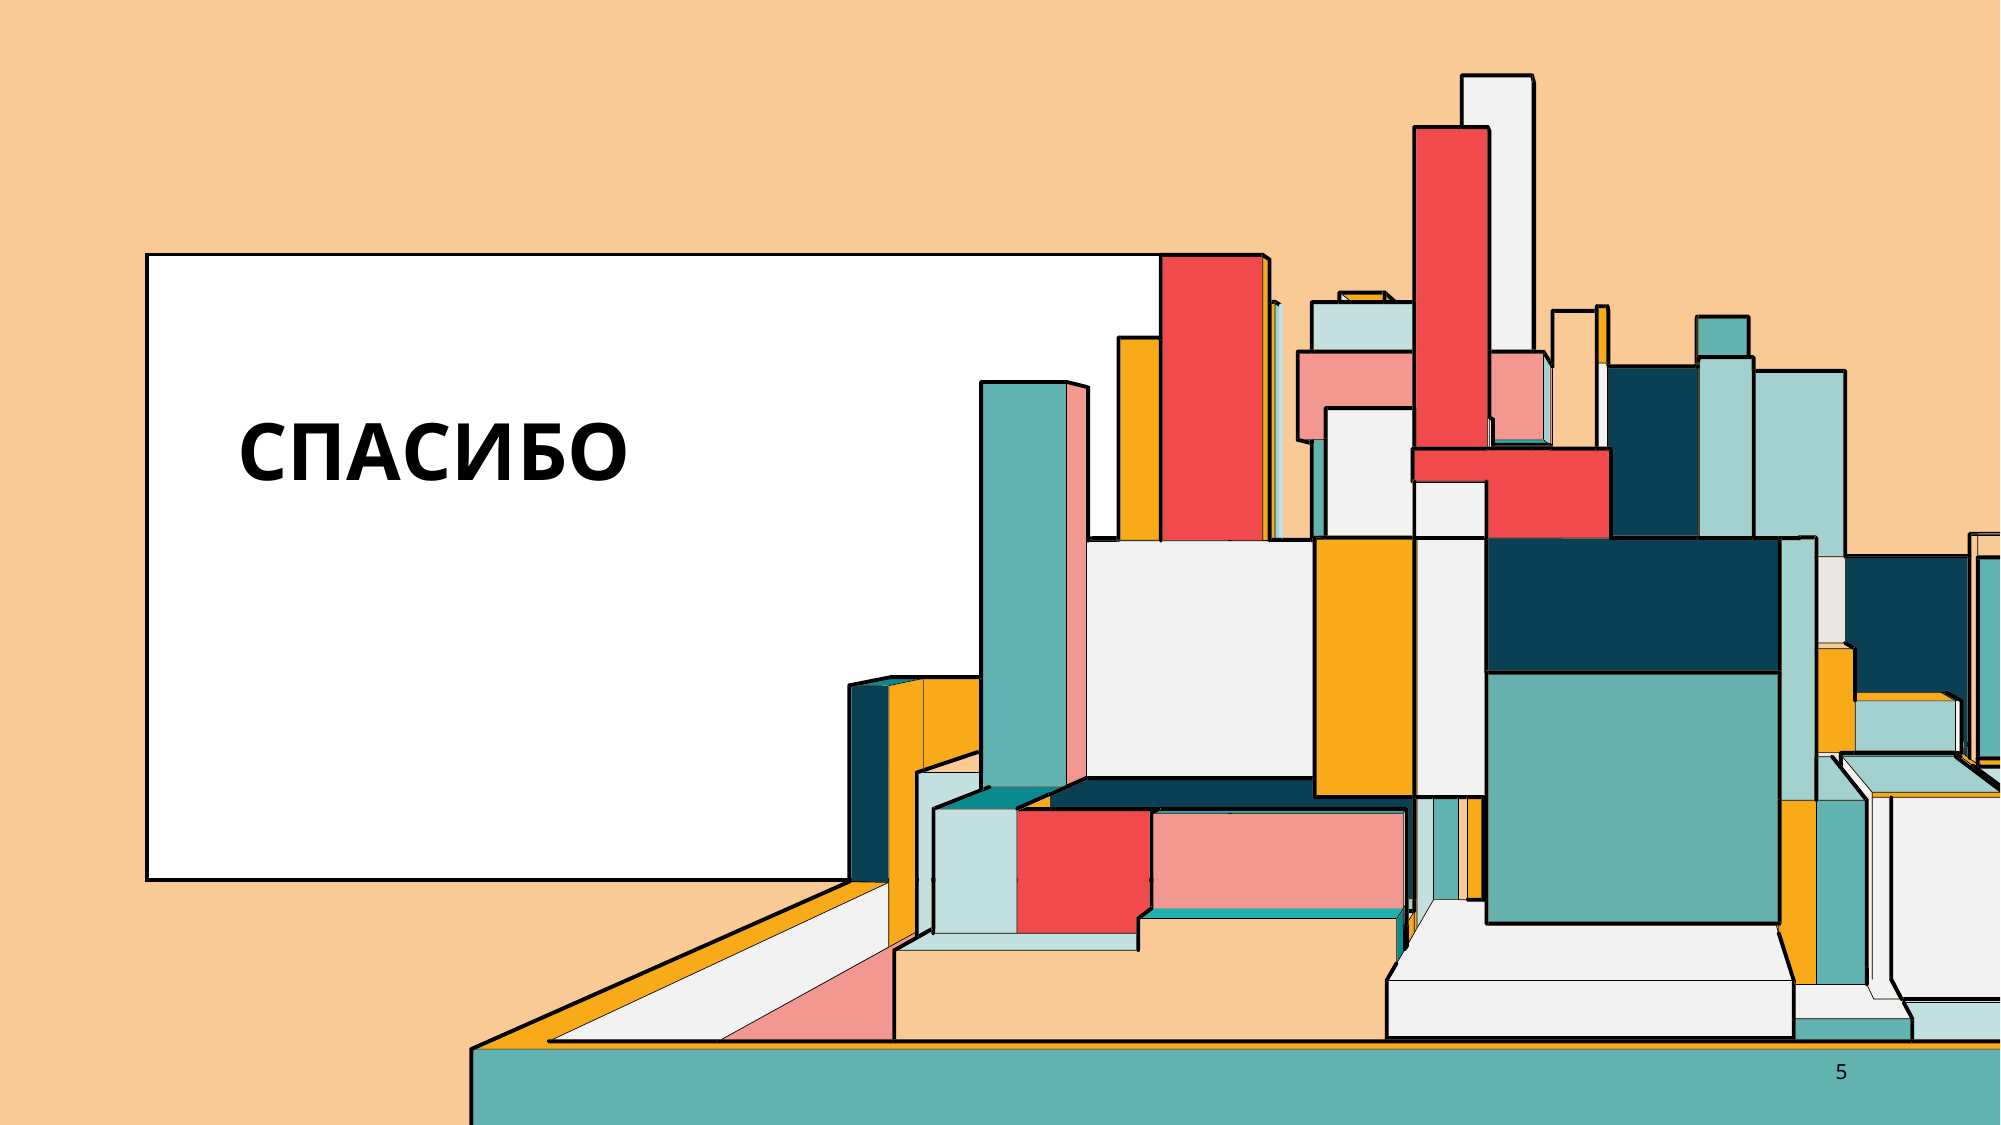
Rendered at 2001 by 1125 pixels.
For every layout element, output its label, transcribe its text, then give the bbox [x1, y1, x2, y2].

slide_number 5 [1412, 1042, 1863, 1103]
title СПАСИБО [221, 288, 929, 506]
